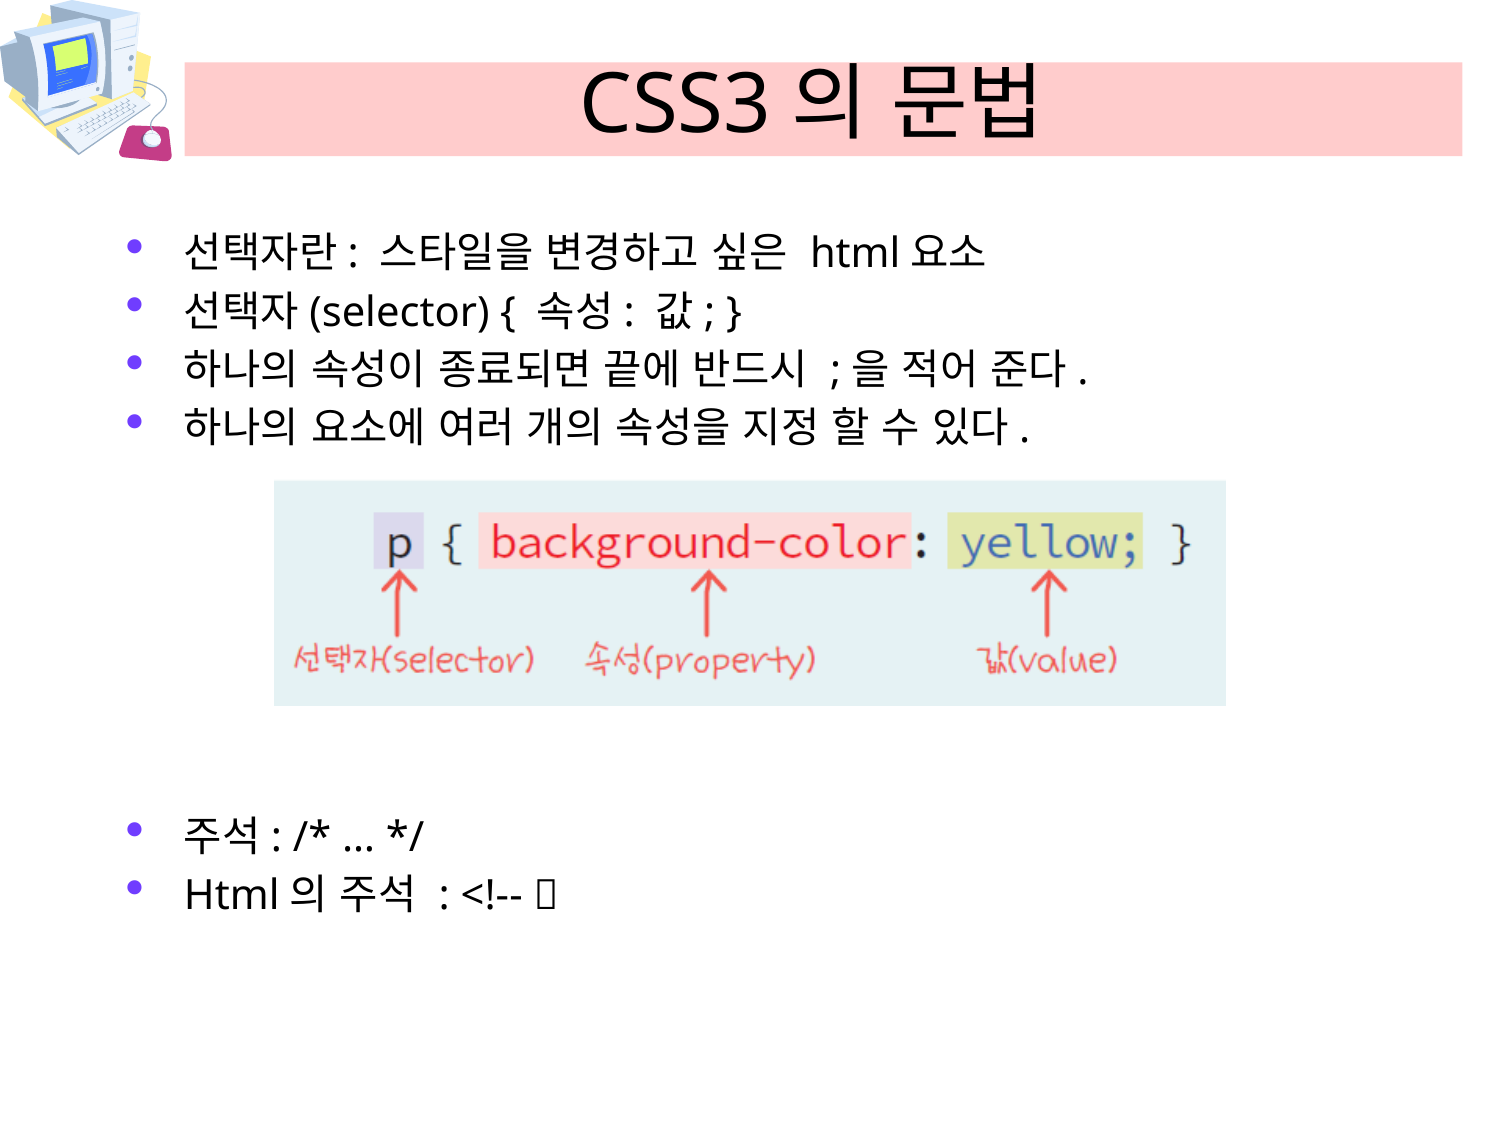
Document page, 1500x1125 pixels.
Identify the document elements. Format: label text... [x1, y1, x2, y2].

title CSS3의 문법 [184, 62, 1463, 157]
list 선택자란: 스타일을 변경하고 싶은 html요소 선택자(selector) { 속성: 값; } 하나의 속성이 종료되면 끝에 반드시 ;을 적어 준다. 하나의 요소에 여러 개의 속성을 지정 할 수 있다. 주석: /* … */ Html의 주석 : <!--  [112, 218, 1460, 900]
picture [273, 478, 1226, 706]
